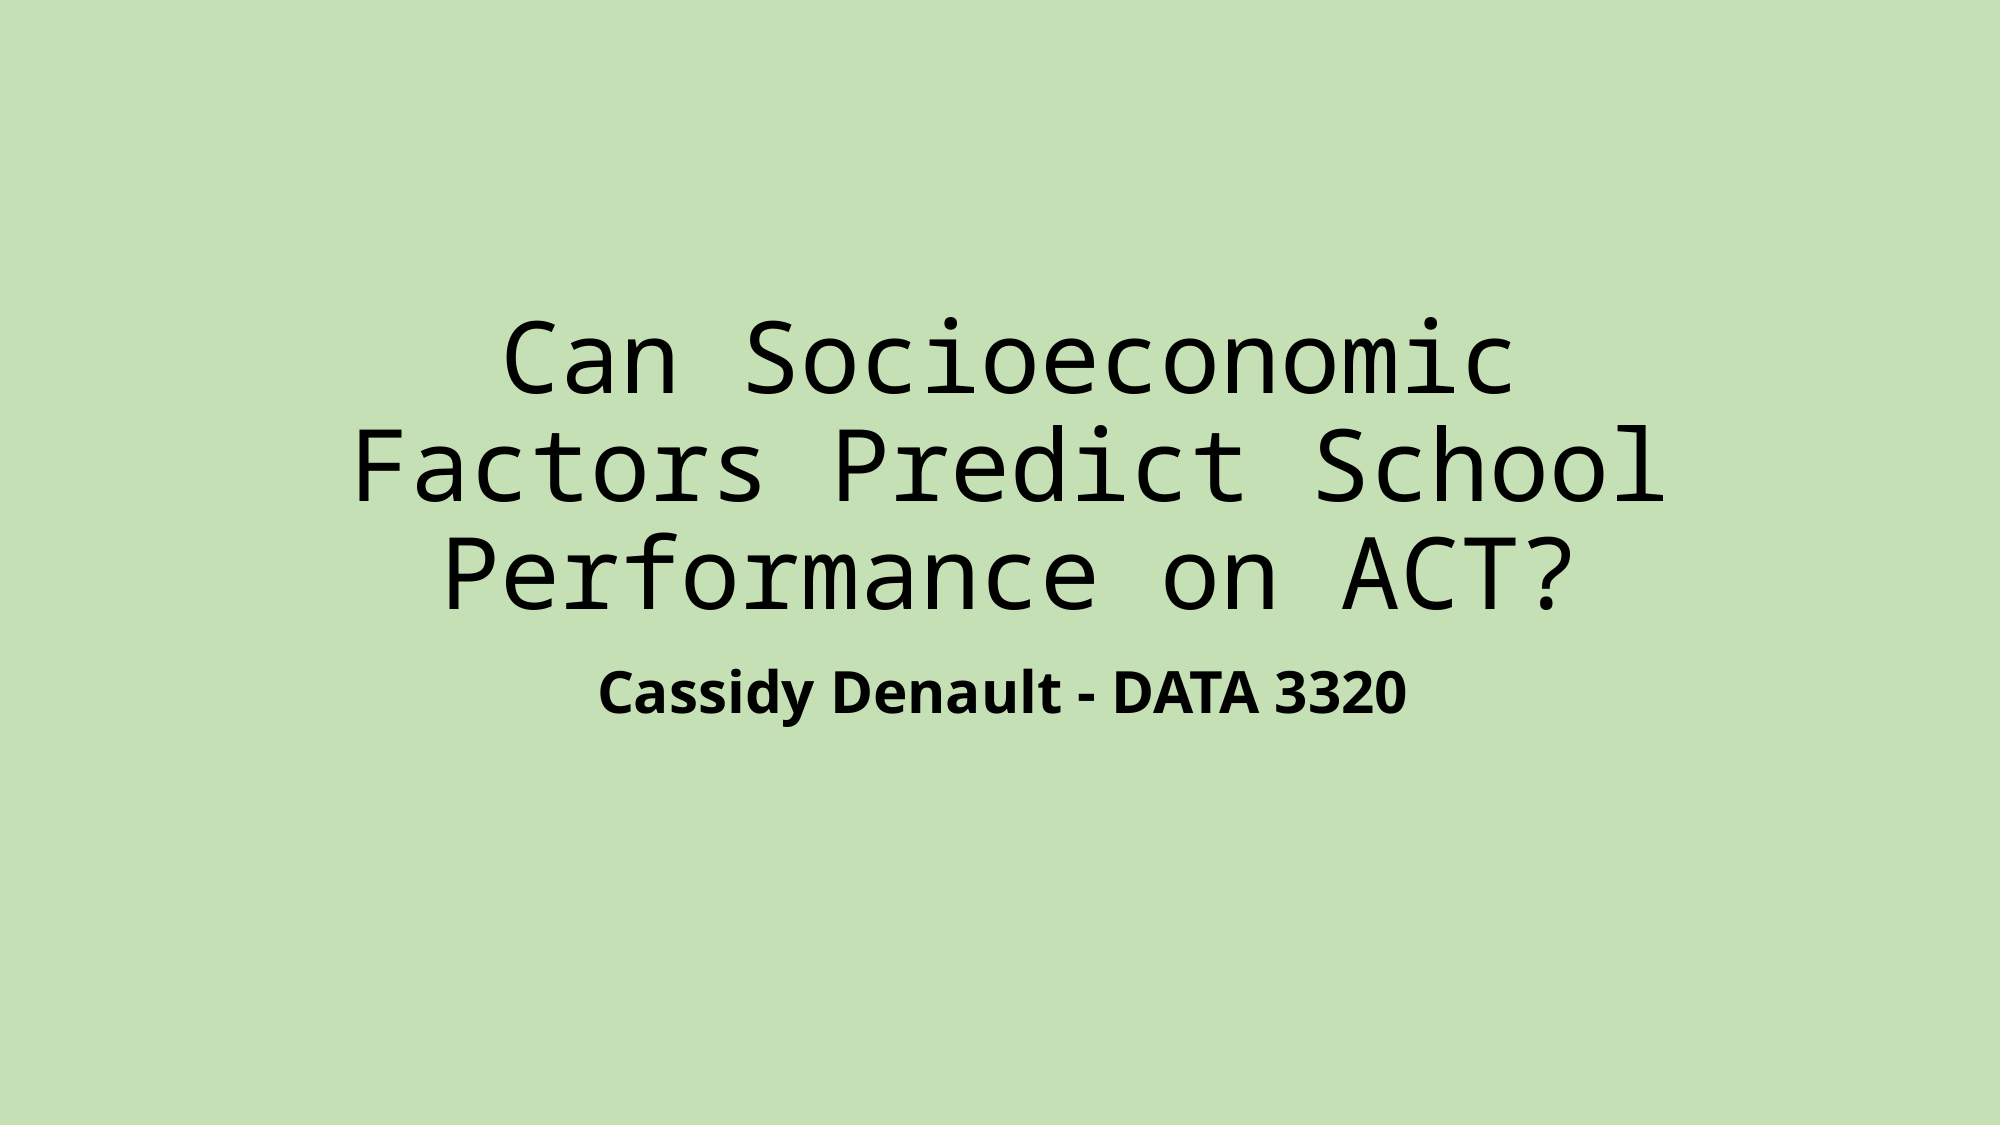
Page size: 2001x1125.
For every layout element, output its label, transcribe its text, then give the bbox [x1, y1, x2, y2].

title Can Socioeconomic Factors Predict School Performance on ACT? [264, 176, 1757, 639]
subtitle Cassidy Denault - DATA 3320 [335, 656, 1686, 1084]
